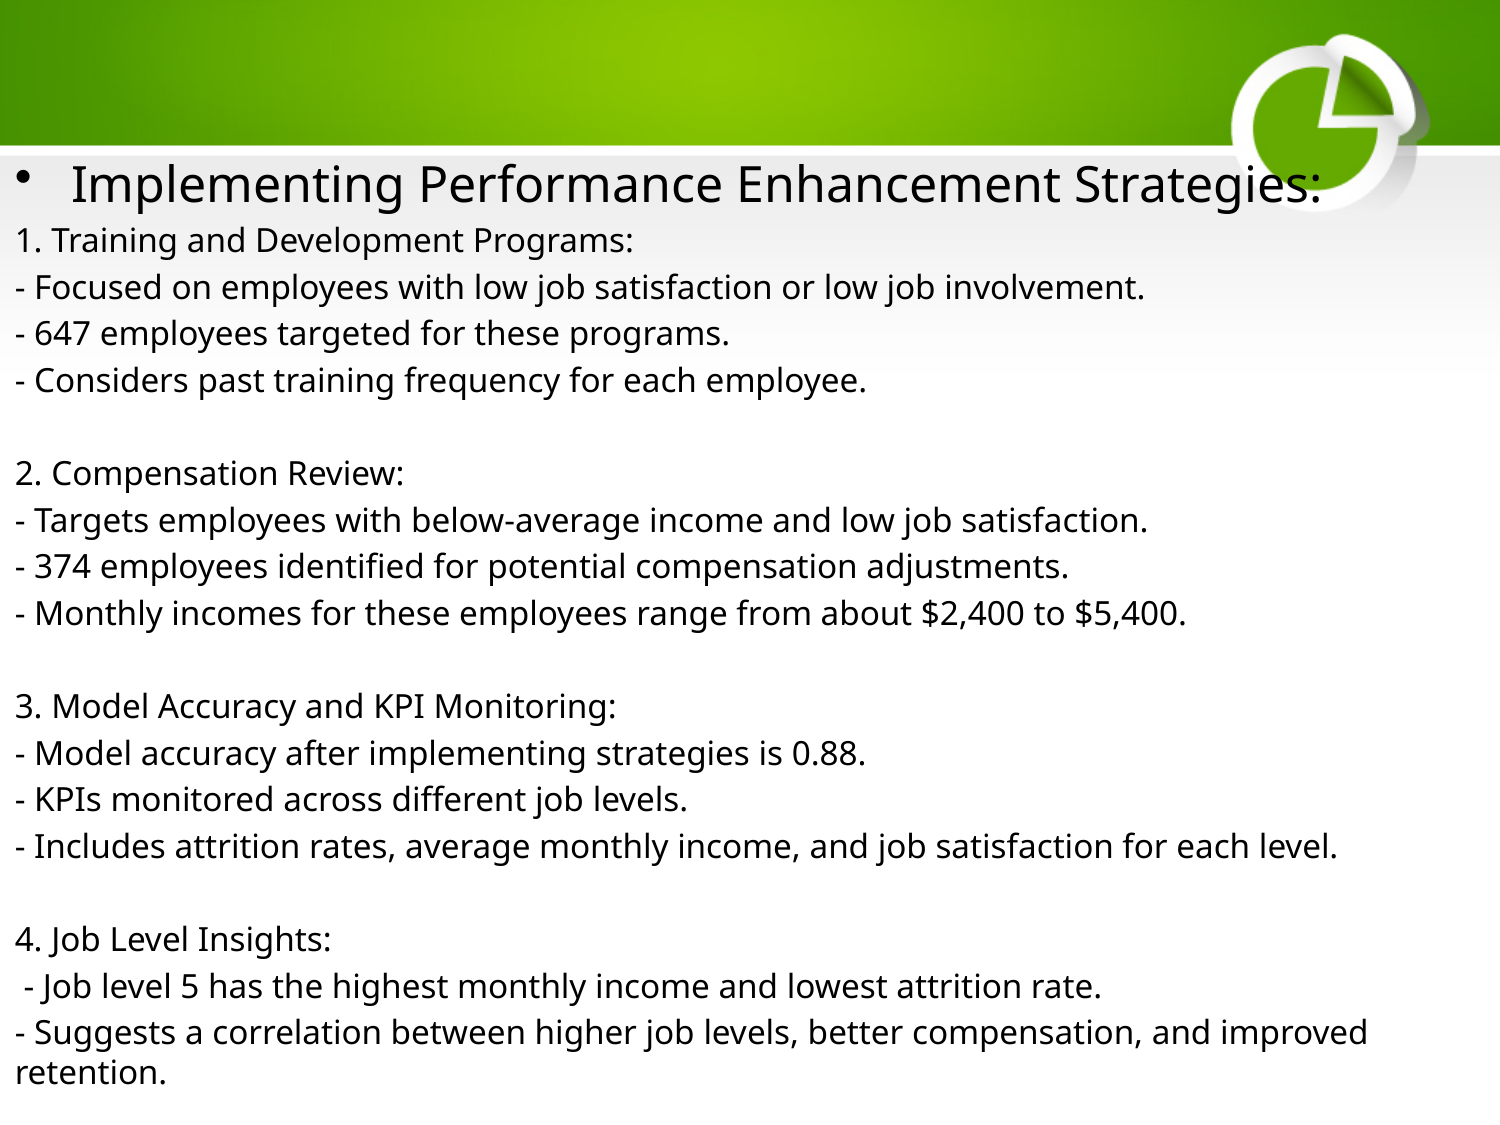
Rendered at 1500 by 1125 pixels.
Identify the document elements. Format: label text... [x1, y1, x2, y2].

list Implementing Performance Enhancement Strategies: 1. Training and Development Programs: - Focused on employees with low job satisfaction or low job involvement. - 647 employees targeted for these programs. - Considers past training frequency for each employee. 2. Compensation Review: - Targets employees with below-average income and low job satisfaction. - 374 employees identified for potential compensation adjustments. - Monthly incomes for these employees range from about $2,400 to $5,400. 3. Model Accuracy and KPI Monitoring: - Model accuracy after implementing strategies is 0.88. - KPIs monitored across different job levels. - Includes attrition rates, average monthly income, and job satisfaction for each level. 4. Job Level Insights: - Job level 5 has the highest monthly income and lowest attrition rate. - Suggests a correlation between higher job levels, better compensation, and improved retention. [0, 144, 1422, 1096]
picture [0, 0, 1500, 1125]
